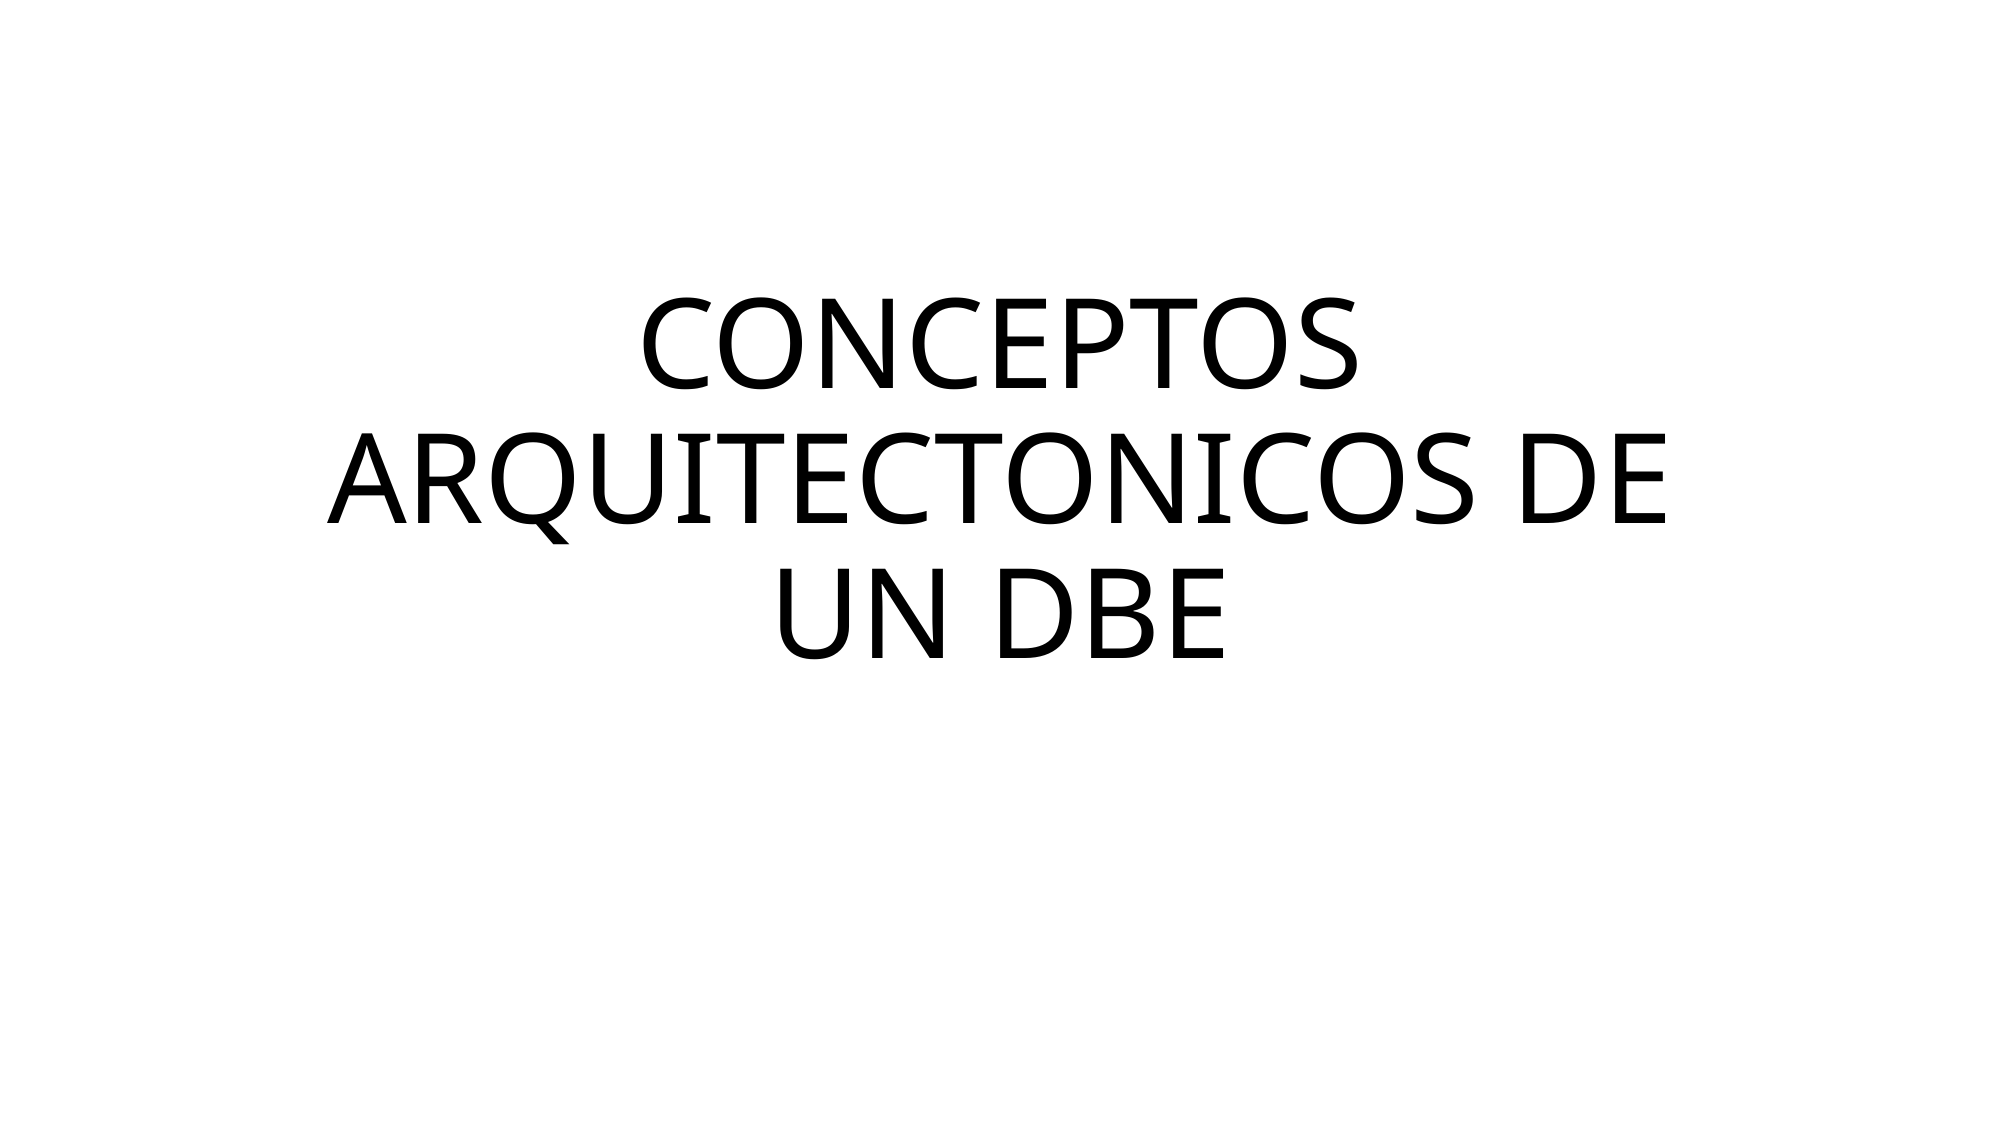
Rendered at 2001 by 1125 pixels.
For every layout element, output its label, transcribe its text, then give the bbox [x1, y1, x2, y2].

title CONCEPTOS ARQUITECTONICOS DE UN DBE [249, 184, 1750, 693]
